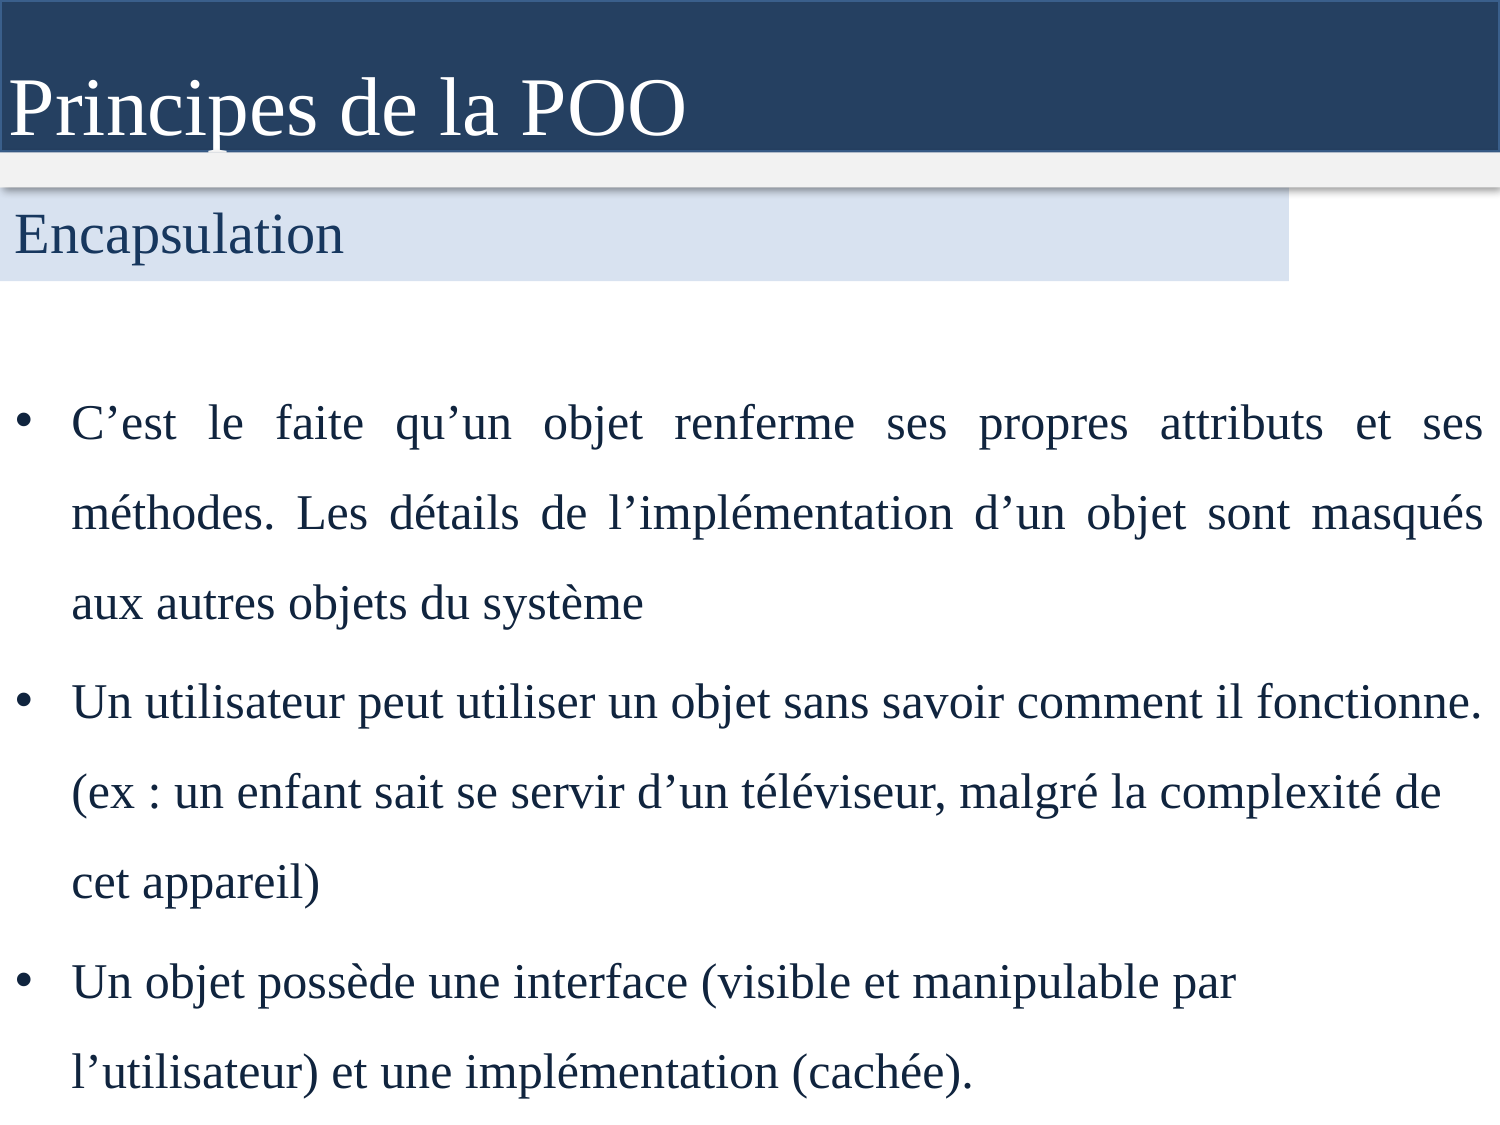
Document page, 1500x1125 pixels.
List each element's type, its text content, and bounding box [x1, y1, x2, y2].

text_box [1094, 201, 1291, 283]
text_box Principes de la POO [0, 44, 1088, 150]
list C’est le faite qu’un objet renferme ses propres attributs et ses méthodes. Les détails de l’implémentation d’un objet sont masqués aux autres objets du système Un utilisateur peut utiliser un objet sans savoir comment il fonctionne. (ex : un enfant sait se servir d’un téléviseur, malgré la complexité de cet appareil) Un objet possède une interface (visible et manipulable par l’utilisateur) et une implémentation (cachée). [0, 351, 1500, 1125]
text_box [0, 150, 1500, 190]
text_box Encapsulation [0, 187, 1094, 304]
text_box [0, 0, 1500, 149]
